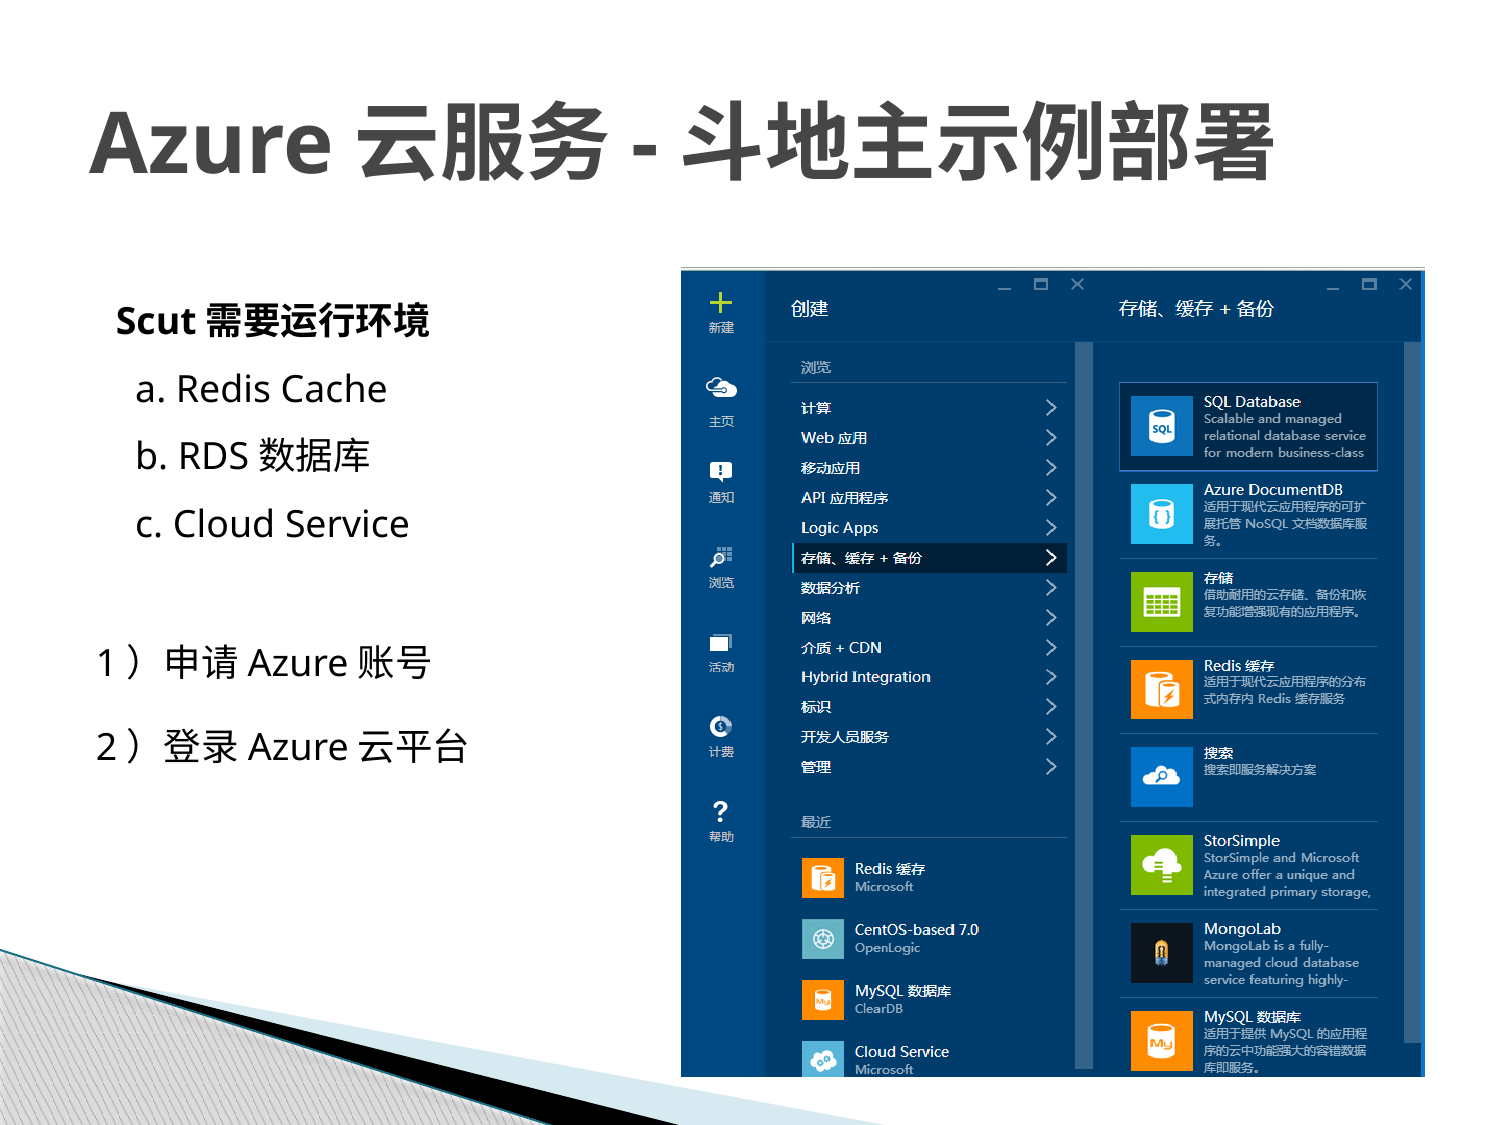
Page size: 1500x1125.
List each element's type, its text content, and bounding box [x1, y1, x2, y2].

title Azure云服务-斗地主示例部署 [75, 45, 1425, 233]
text_box Scut需要运行环境 a. Redis Cache b. RDS数据库 c. Cloud Service [101, 267, 446, 552]
text_box 1）申请Azure账号 [81, 631, 448, 692]
picture [681, 266, 1426, 1077]
text_box 2）登录Azure云平台 [81, 715, 486, 776]
